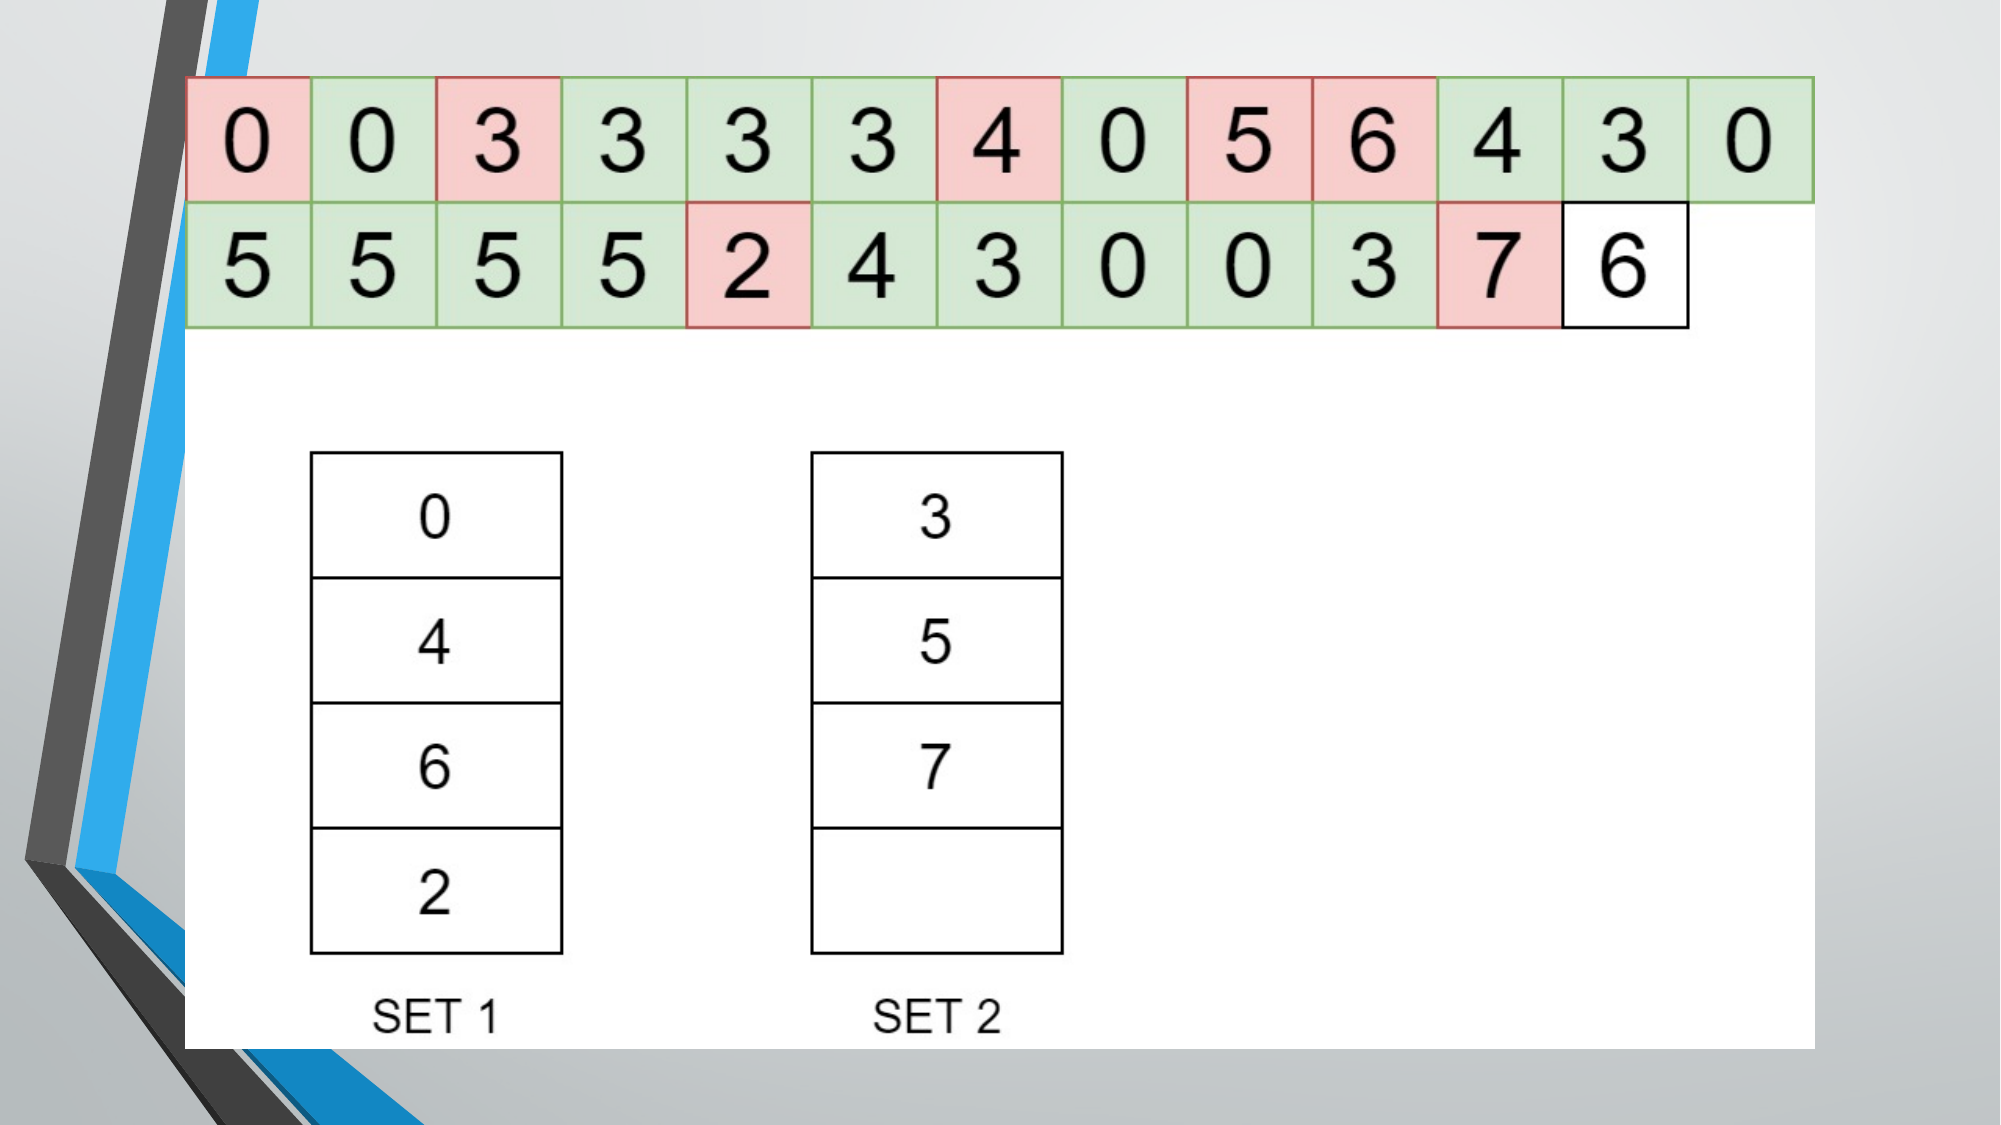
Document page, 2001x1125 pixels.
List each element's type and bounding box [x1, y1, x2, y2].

picture [185, 76, 1815, 1049]
